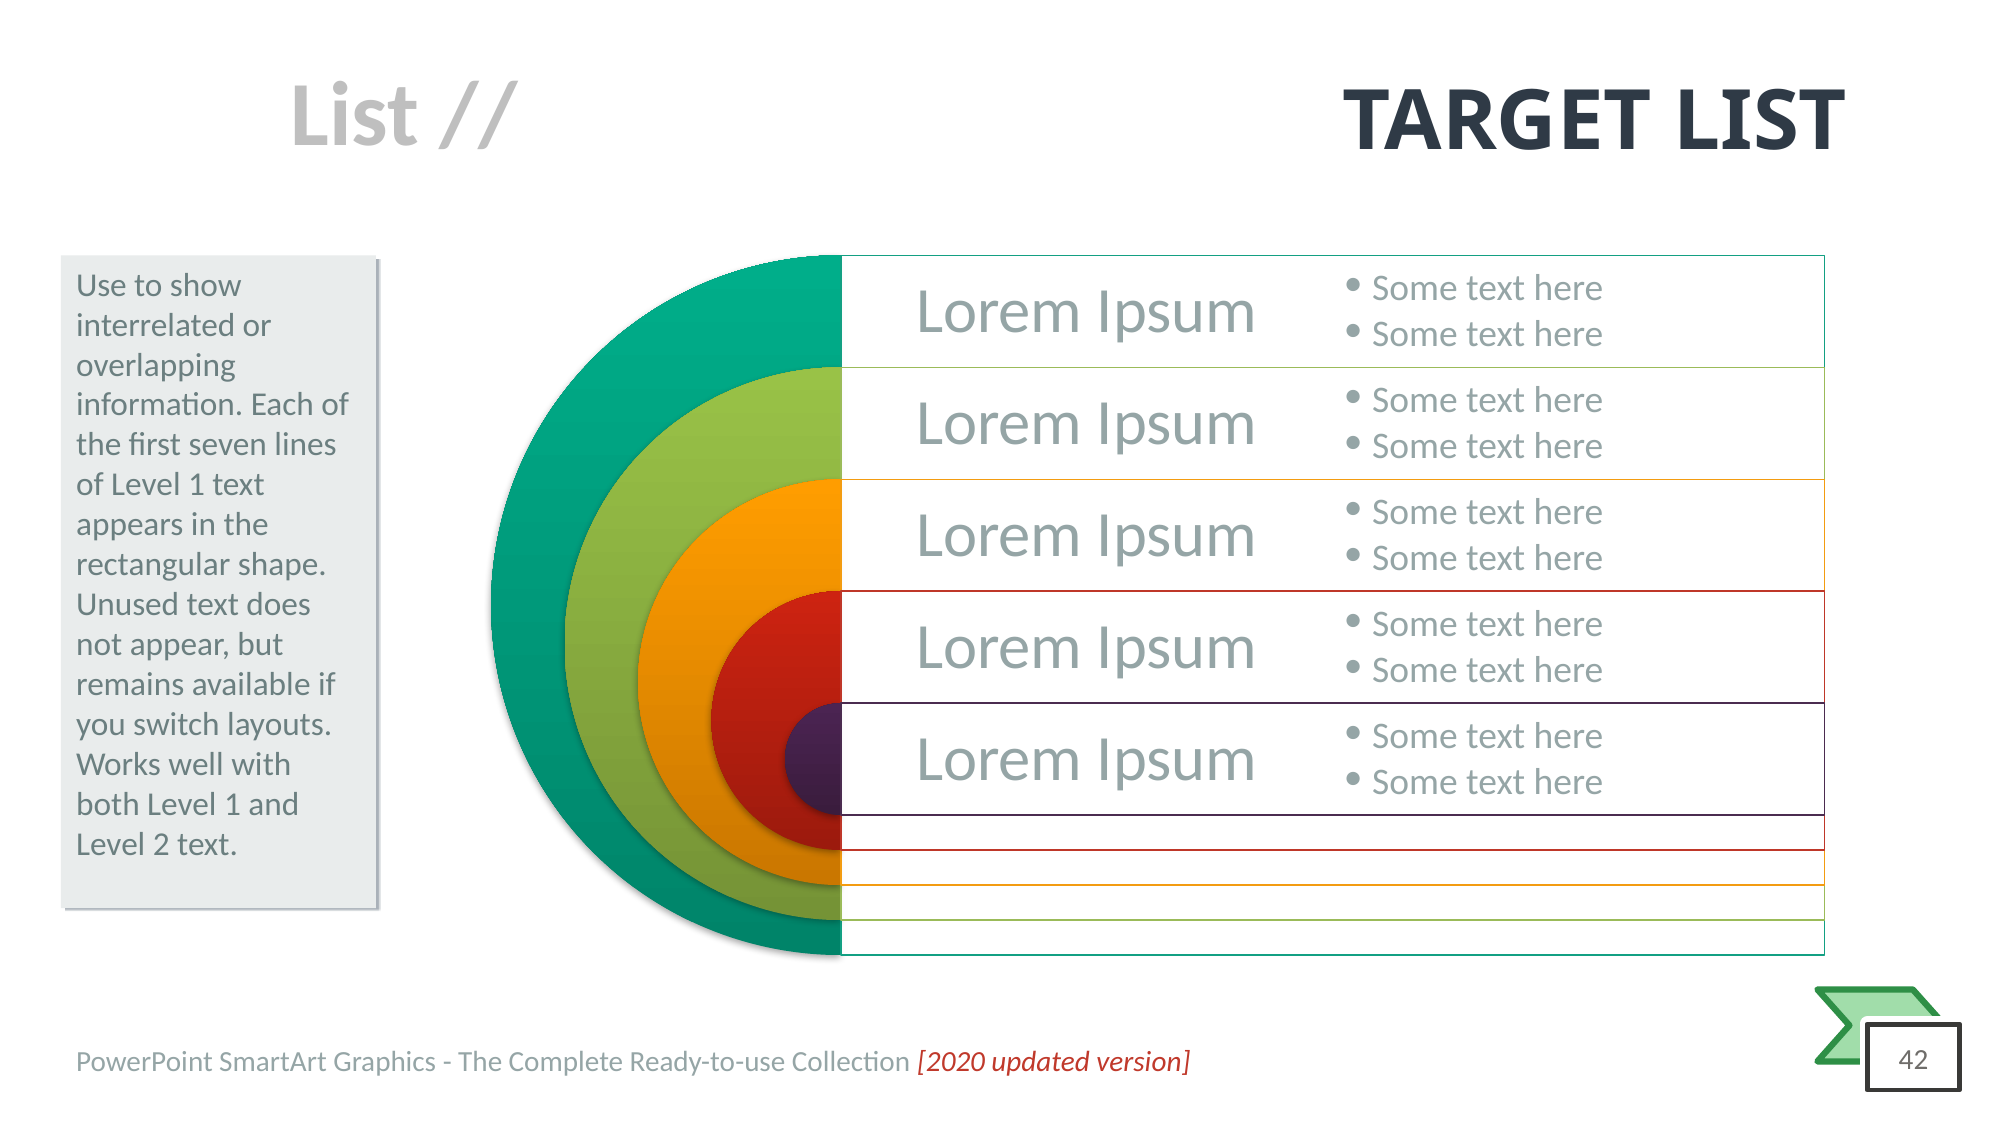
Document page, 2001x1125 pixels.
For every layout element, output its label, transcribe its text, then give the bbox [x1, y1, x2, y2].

list Use to show interrelated or overlapping information. Each of the first seven lines of Level 1 text appears in the rectangular shape. Unused text does not appear, but remains available if you switch layouts. Works well with both Level 1 and Level 2 text. [60, 255, 376, 909]
footer PowerPoint SmartArt Graphics - The Complete Ready-to-use Collection [2020 updated version] [60, 1030, 1320, 1091]
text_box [490, 255, 1825, 956]
title TARGET LIST [453, 14, 1863, 218]
